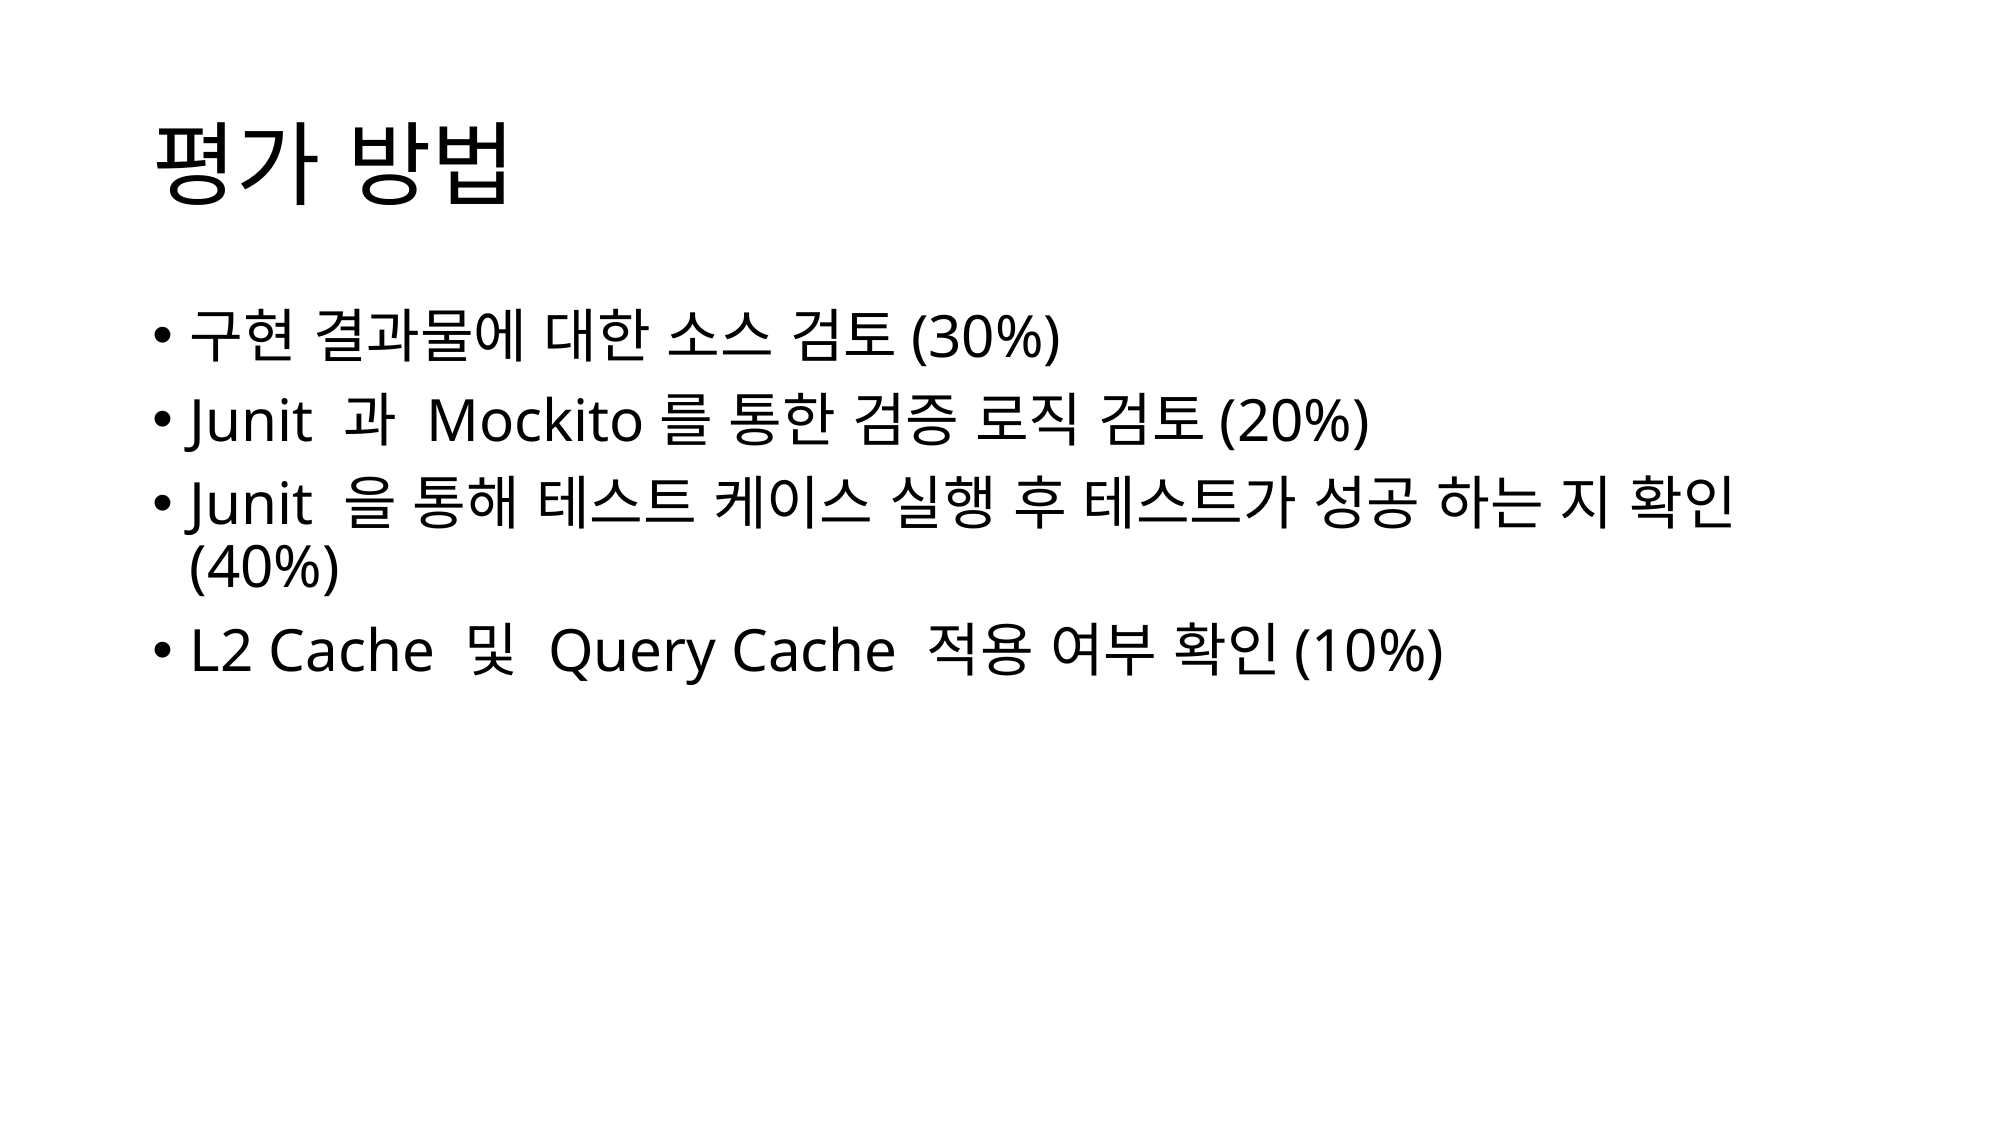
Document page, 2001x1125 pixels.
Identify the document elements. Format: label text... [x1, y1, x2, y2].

list 구현 결과물에 대한 소스 검토(30%) Junit 과 Mockito를 통한 검증 로직 검토(20%) Junit 을 통해 테스트 케이스 실행 후 테스트가 성공 하는 지 확인(40%) L2 Cache 및 Query Cache 적용 여부 확인(10%) [137, 299, 1863, 1014]
title 평가 방법 [137, 59, 1863, 278]
